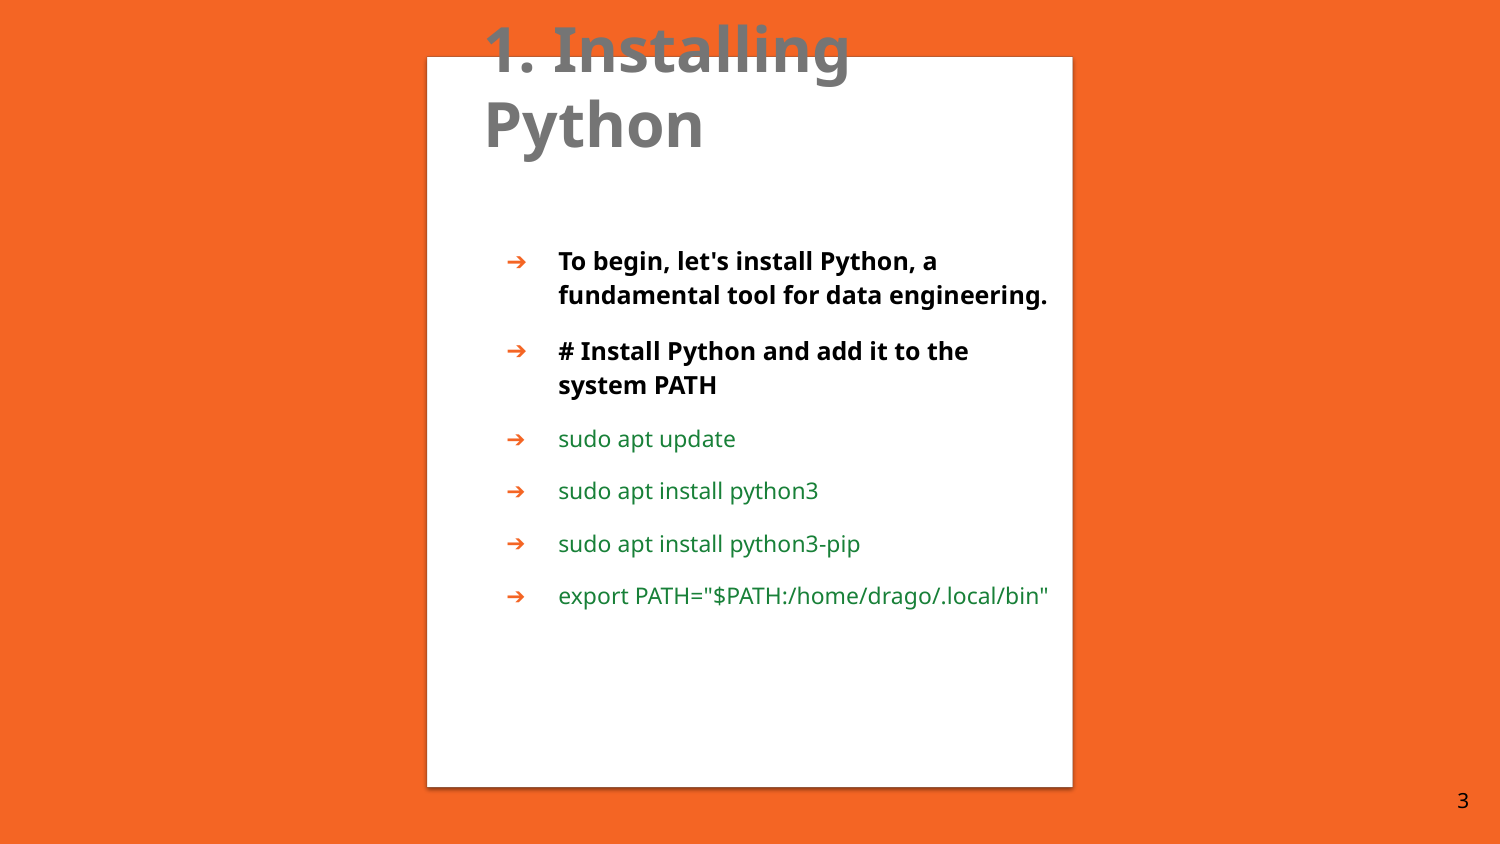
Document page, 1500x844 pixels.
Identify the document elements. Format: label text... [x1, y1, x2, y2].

slide_number ‹#› [1394, 769, 1484, 834]
picture [400, 26, 1100, 818]
